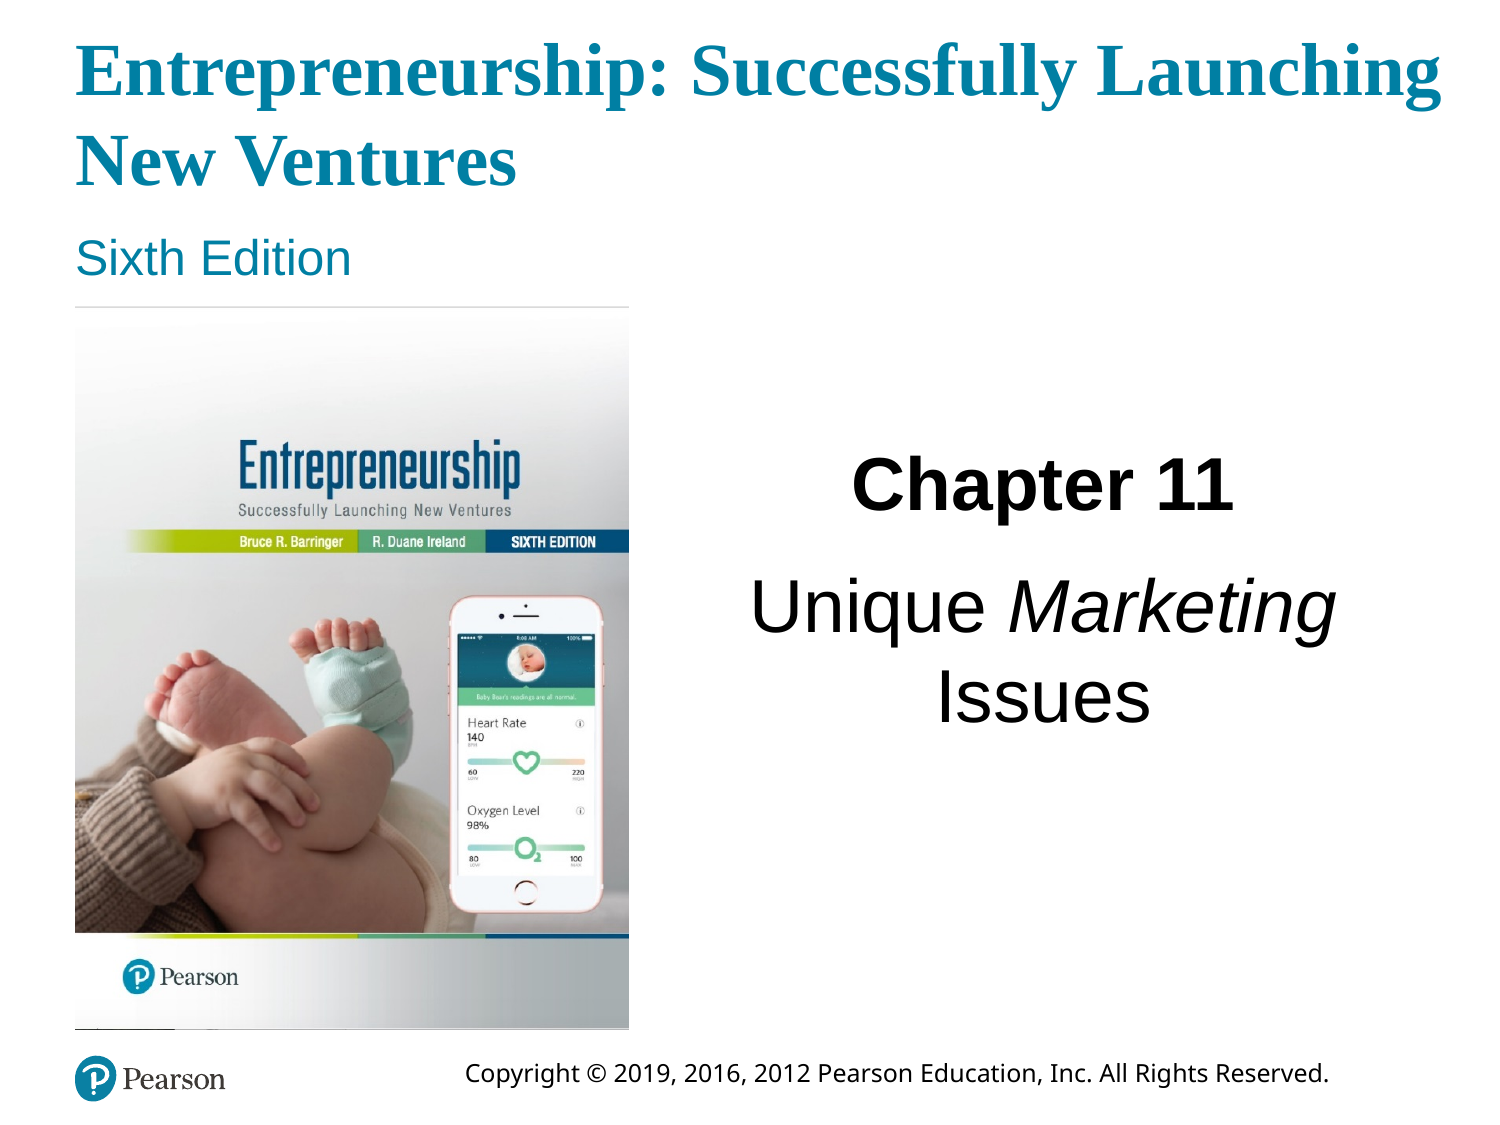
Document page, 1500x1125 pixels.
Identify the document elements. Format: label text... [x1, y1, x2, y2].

list Sixth Edition [75, 225, 1425, 283]
list Chapter 11 [743, 314, 1344, 525]
picture [74, 306, 629, 1031]
title Entrepreneurship: Successfully Launching New Ventures [75, 37, 1446, 200]
list Unique Marketing Issues [743, 557, 1344, 913]
